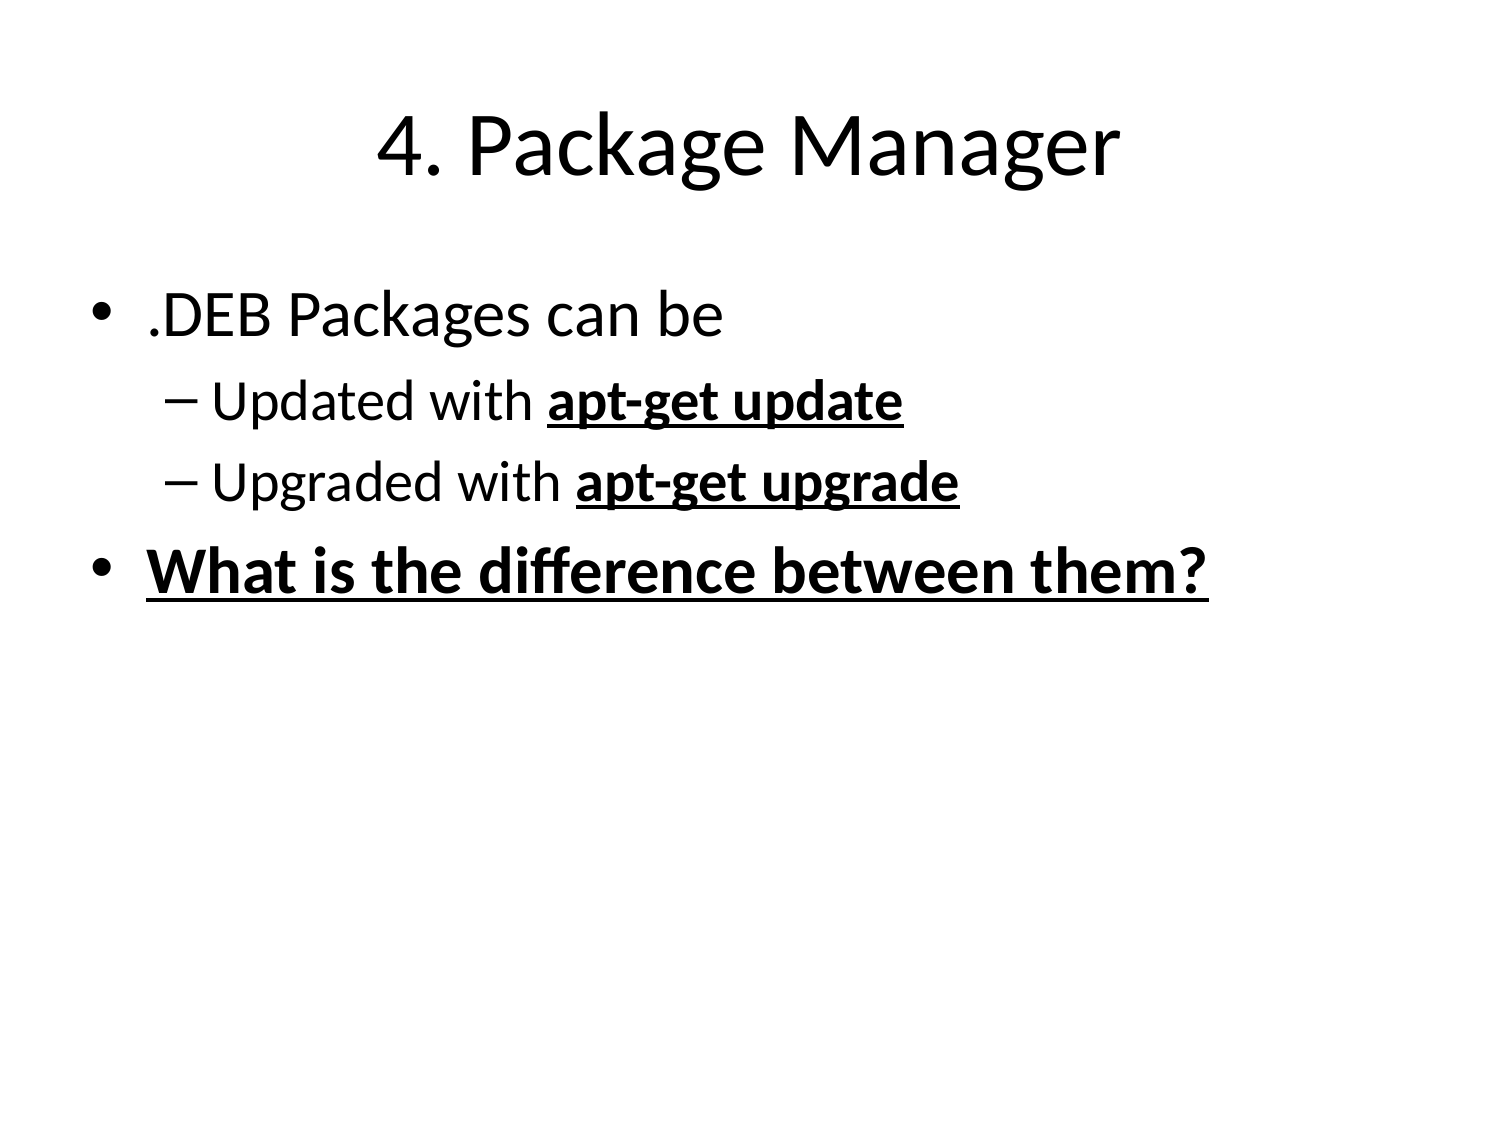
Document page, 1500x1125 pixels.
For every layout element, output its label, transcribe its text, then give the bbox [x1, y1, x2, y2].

title 4. Package Manager [75, 45, 1425, 233]
list .DEB Packages can be Updated with apt-get update Upgraded with apt-get upgrade What is the difference between them? [75, 262, 1425, 1005]
